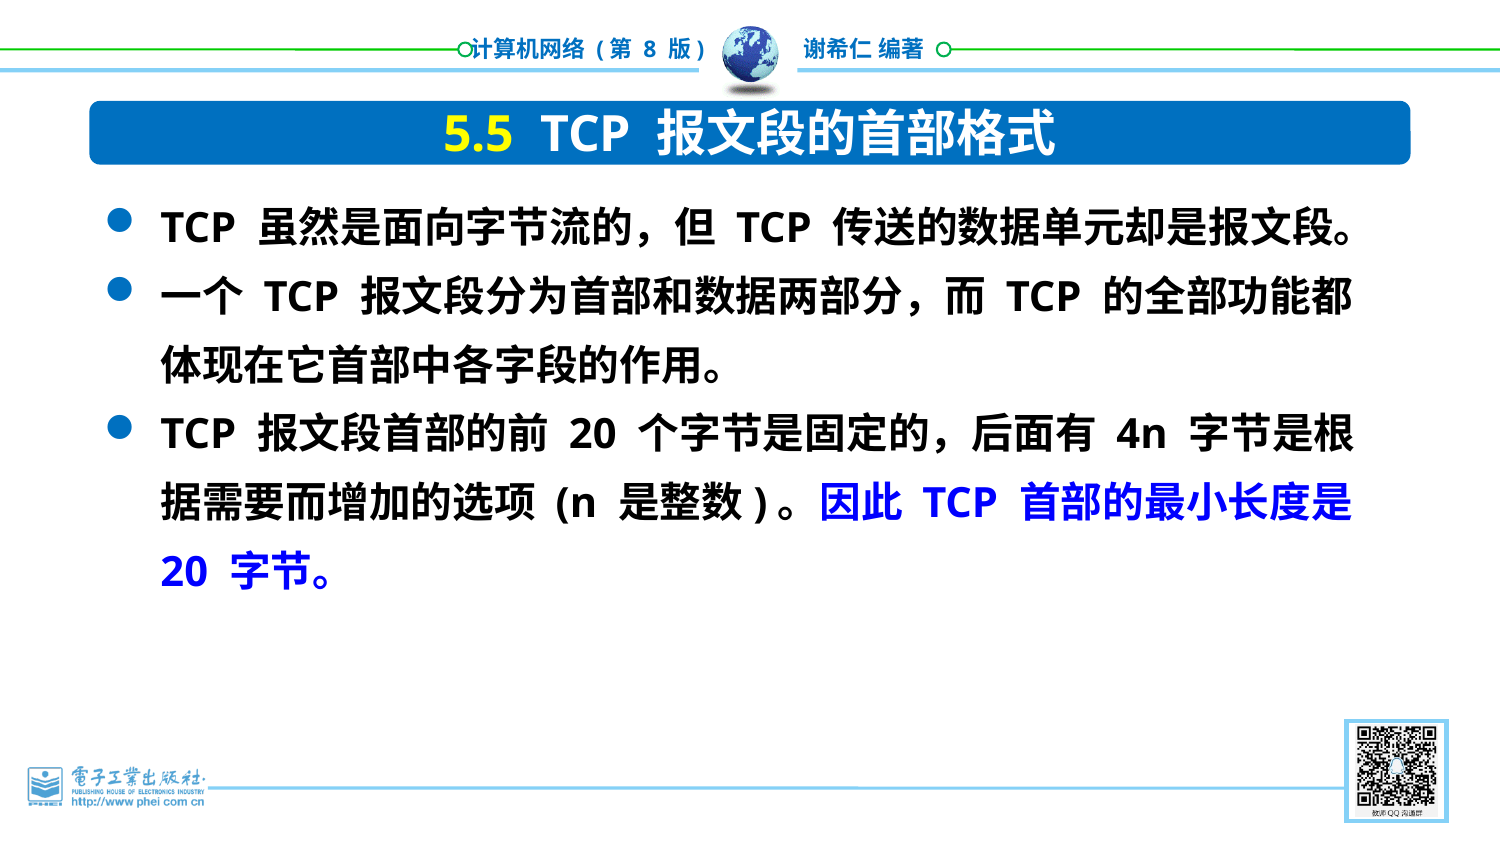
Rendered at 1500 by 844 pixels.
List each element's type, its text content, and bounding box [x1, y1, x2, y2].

text_box TCP 虽然是面向字节流的，但 TCP 传送的数据单元却是报文段。 一个 TCP 报文段分为首部和数据两部分，而 TCP 的全部功能都体现在它首部中各字段的作用。 TCP 报文段首部的前 20 个字节是固定的，后面有 4n 字节是根据需要而增加的选项 (n 是整数)。因此 TCP 首部的最小长度是 20 字节。 [89, 174, 1392, 602]
text_box [1072, 100, 1411, 165]
text_box [89, 100, 428, 165]
picture [720, 24, 780, 93]
picture [23, 764, 208, 809]
text_box 5.5 TCP 报文段的首部格式 [428, 93, 1072, 169]
picture [1355, 724, 1438, 817]
